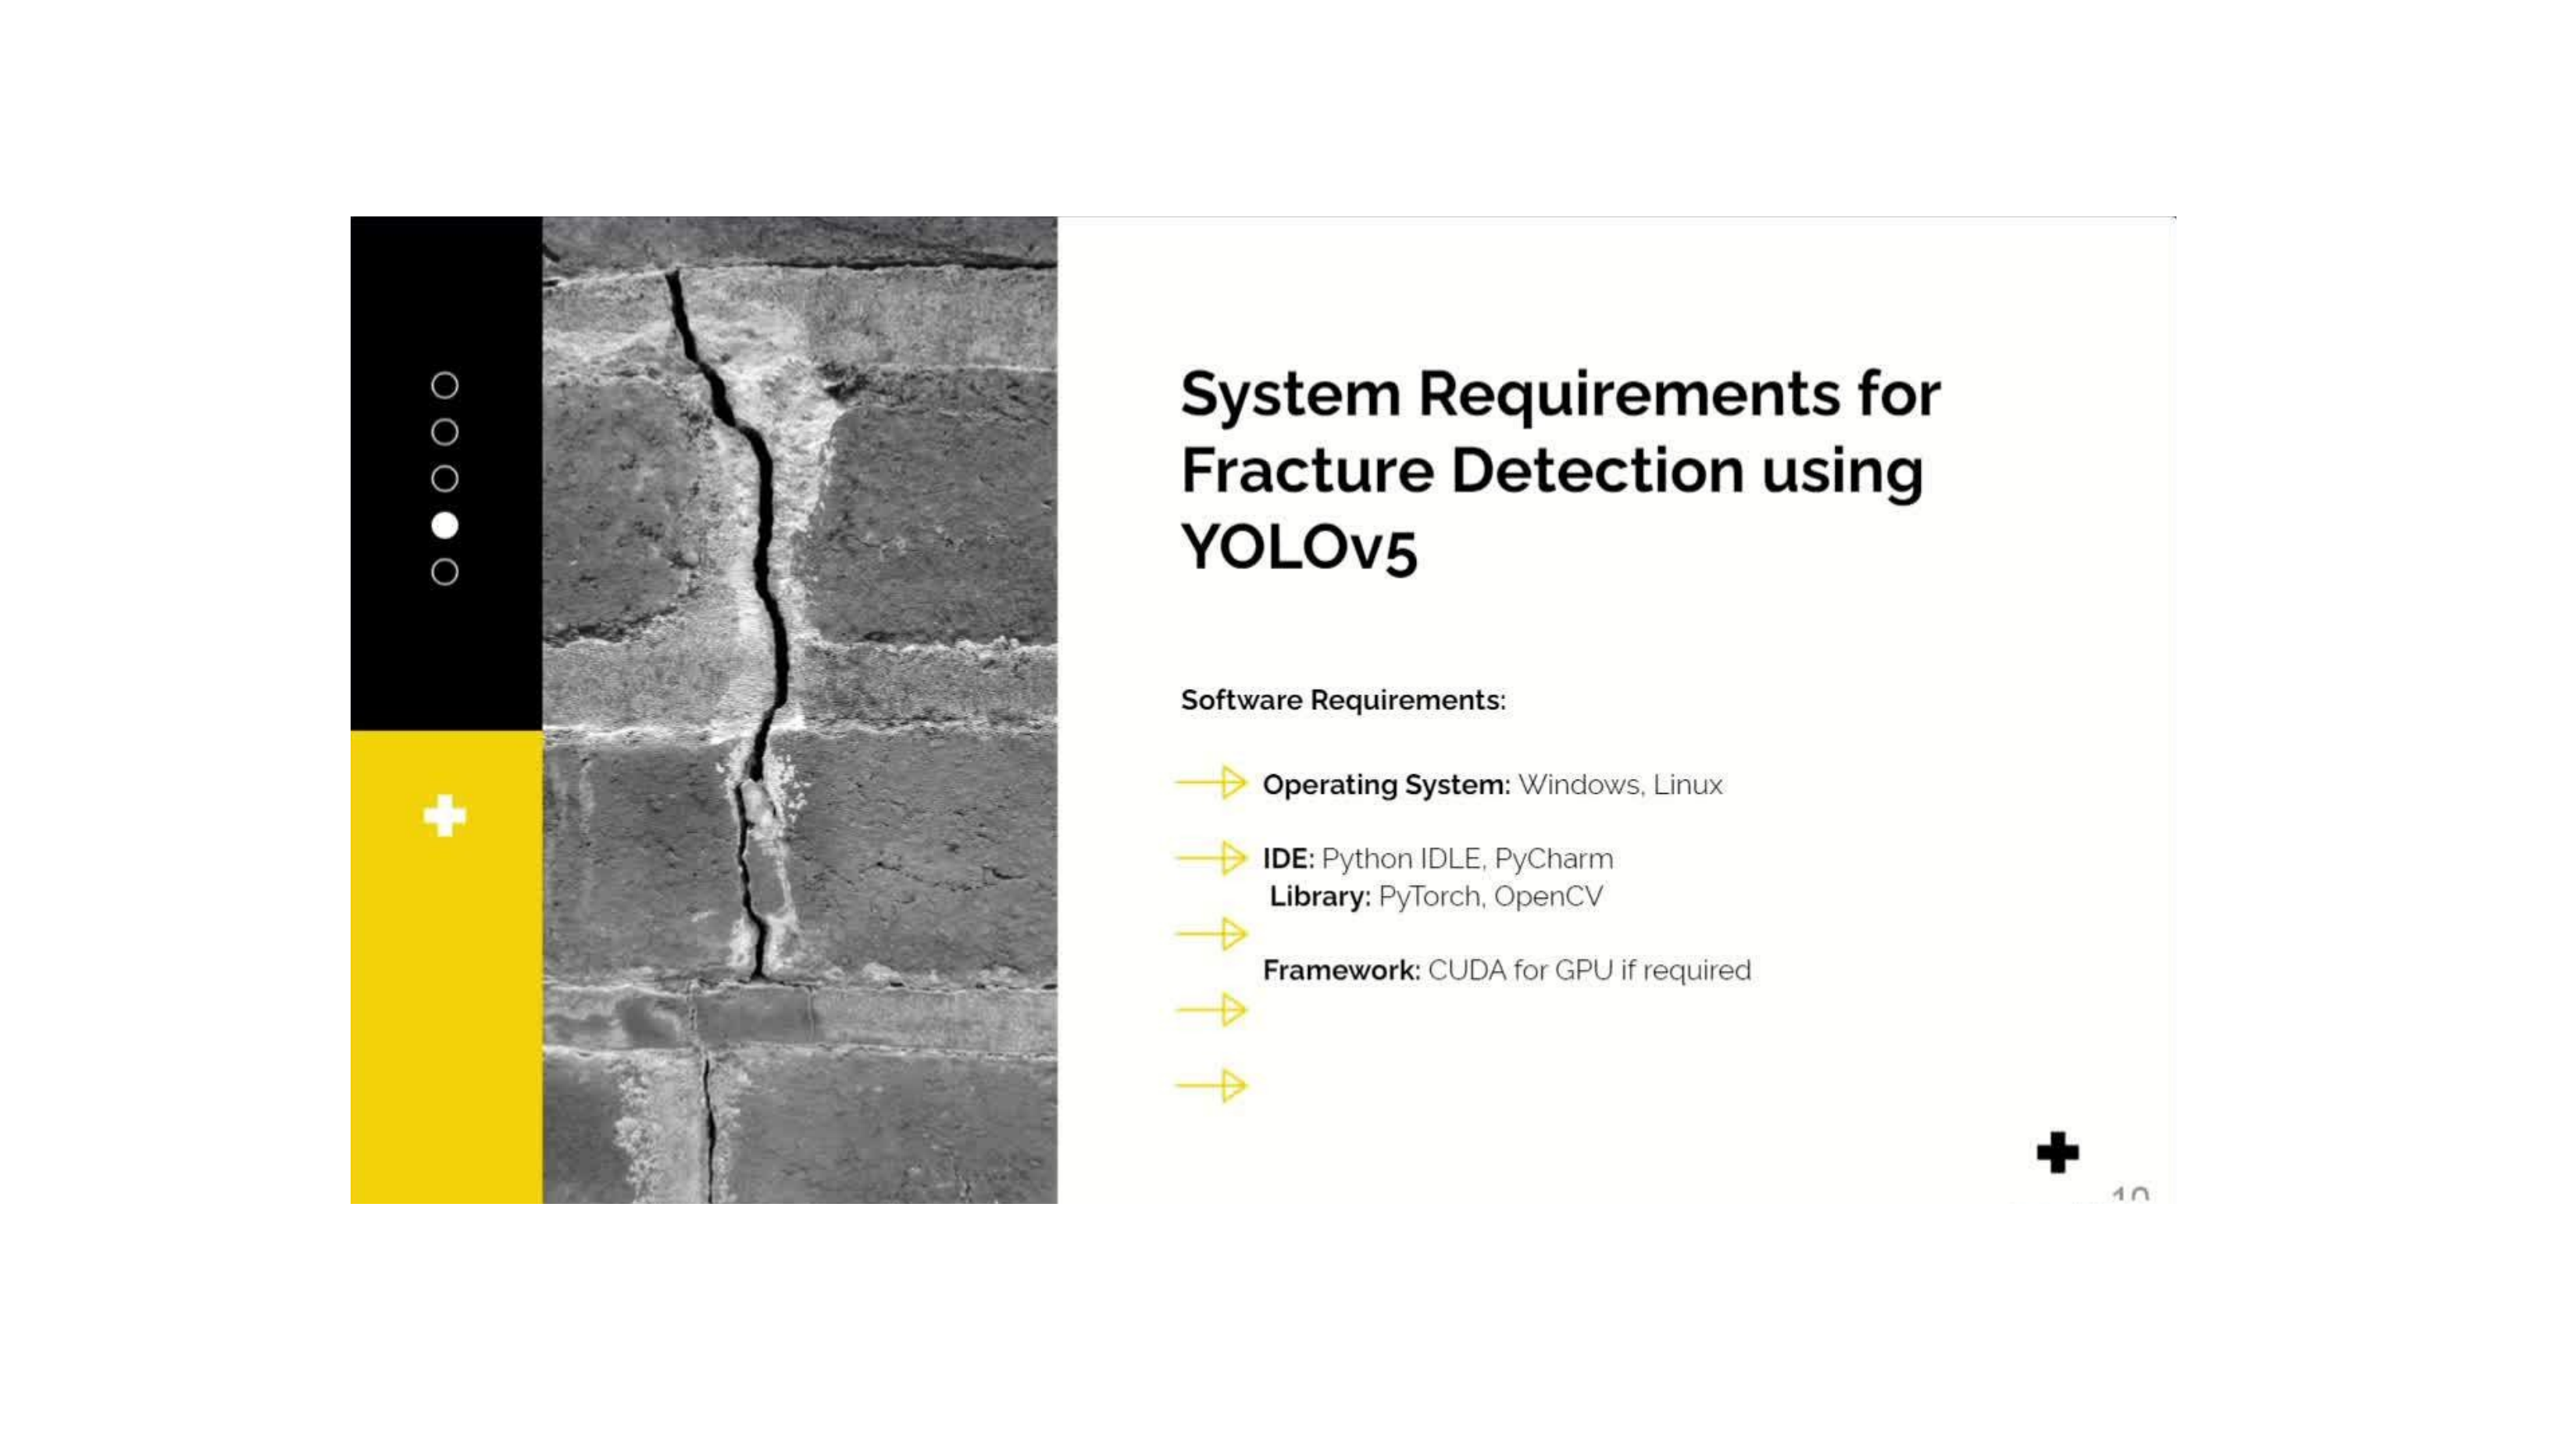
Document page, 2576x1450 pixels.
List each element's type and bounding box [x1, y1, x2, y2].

picture [350, 216, 2177, 1204]
